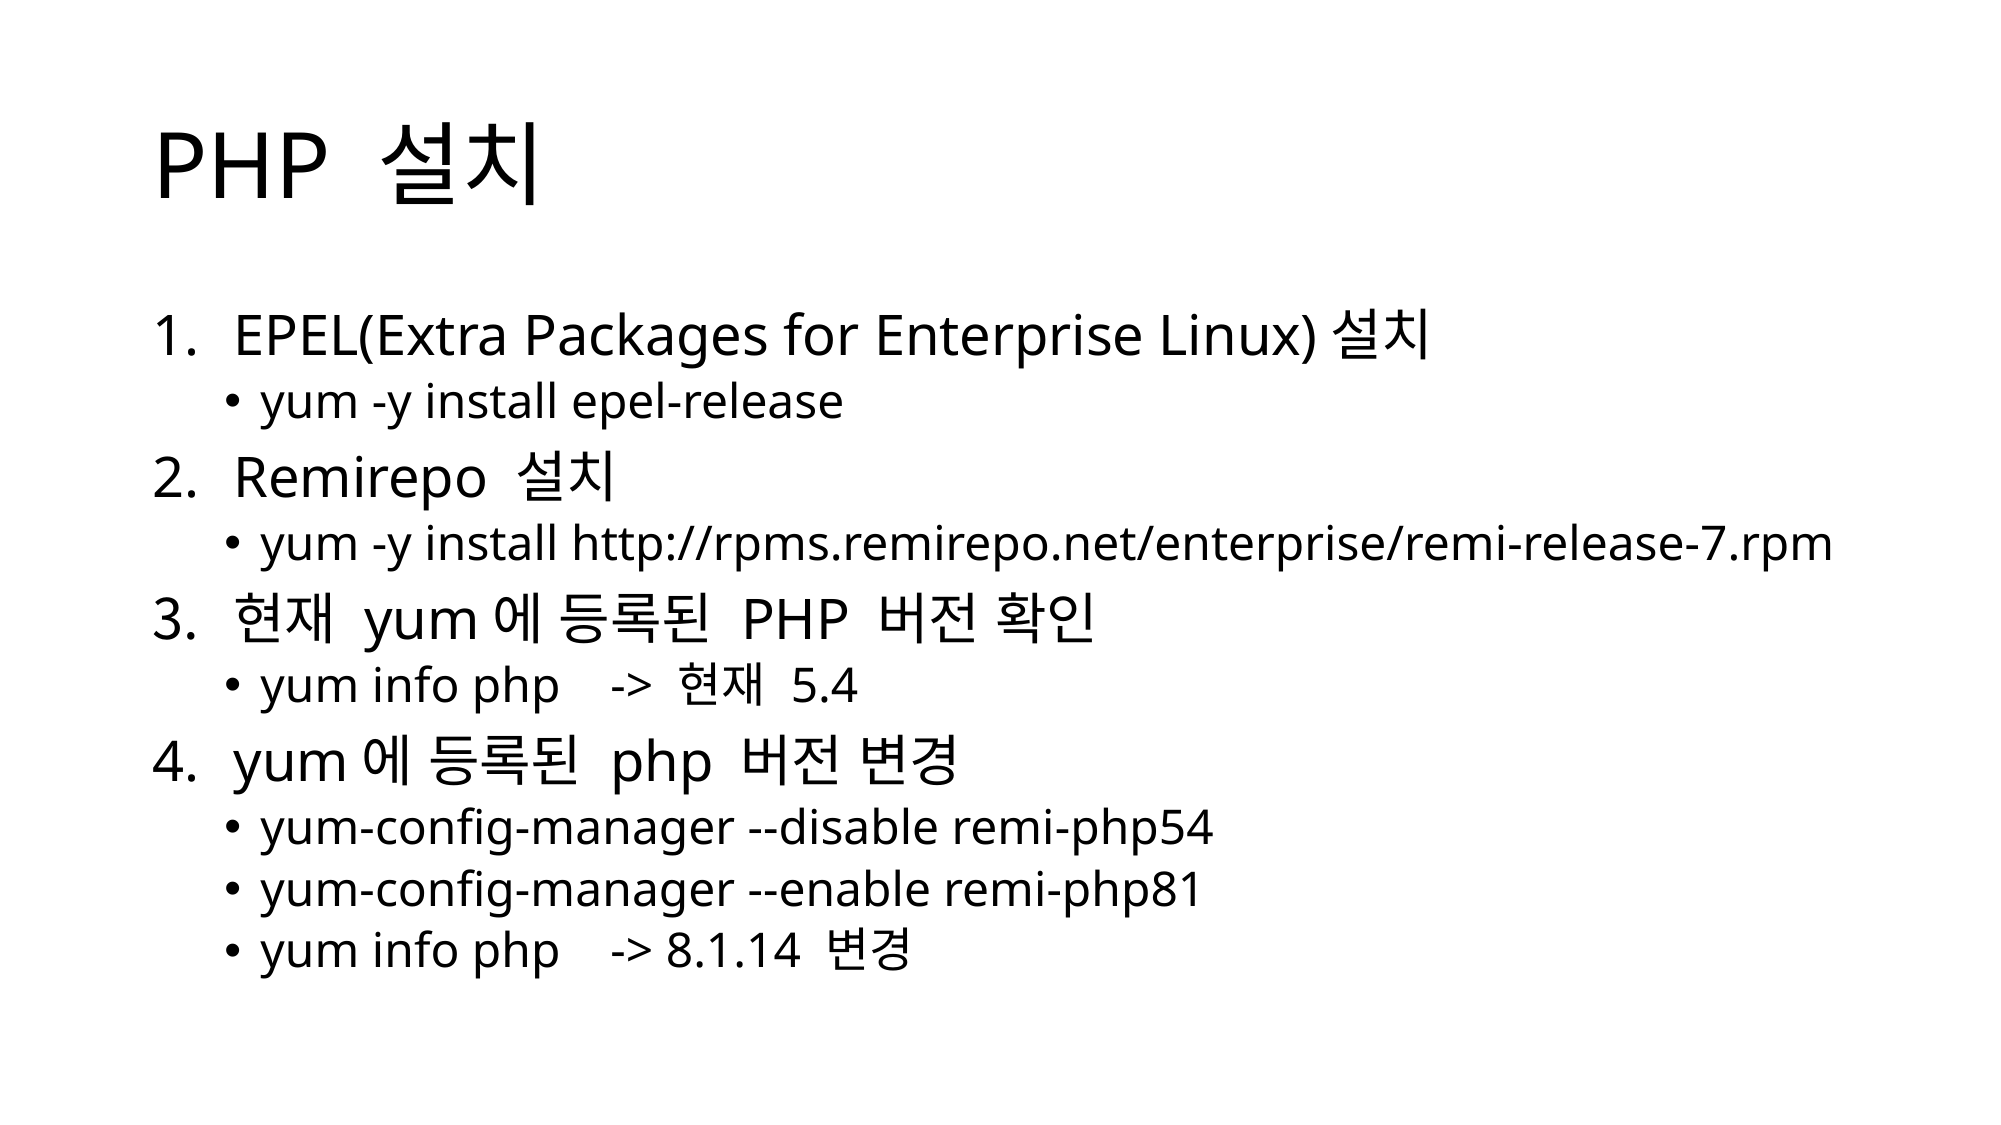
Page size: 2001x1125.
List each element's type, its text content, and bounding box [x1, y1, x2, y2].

list EPEL(Extra Packages for Enterprise Linux)설치 yum -y install epel-release Remirepo 설치 yum -y install http://rpms.remirepo.net/enterprise/remi-release-7.rpm 현재 yum에 등록된 PHP 버전 확인 yum info php -> 현재 5.4 yum에 등록된 php 버전 변경 yum-config-manager --disable remi-php54 yum-config-manager --enable remi-php81 yum info php -> 8.1.14 변경 [137, 299, 1863, 1040]
title PHP 설치 [137, 59, 1863, 278]
